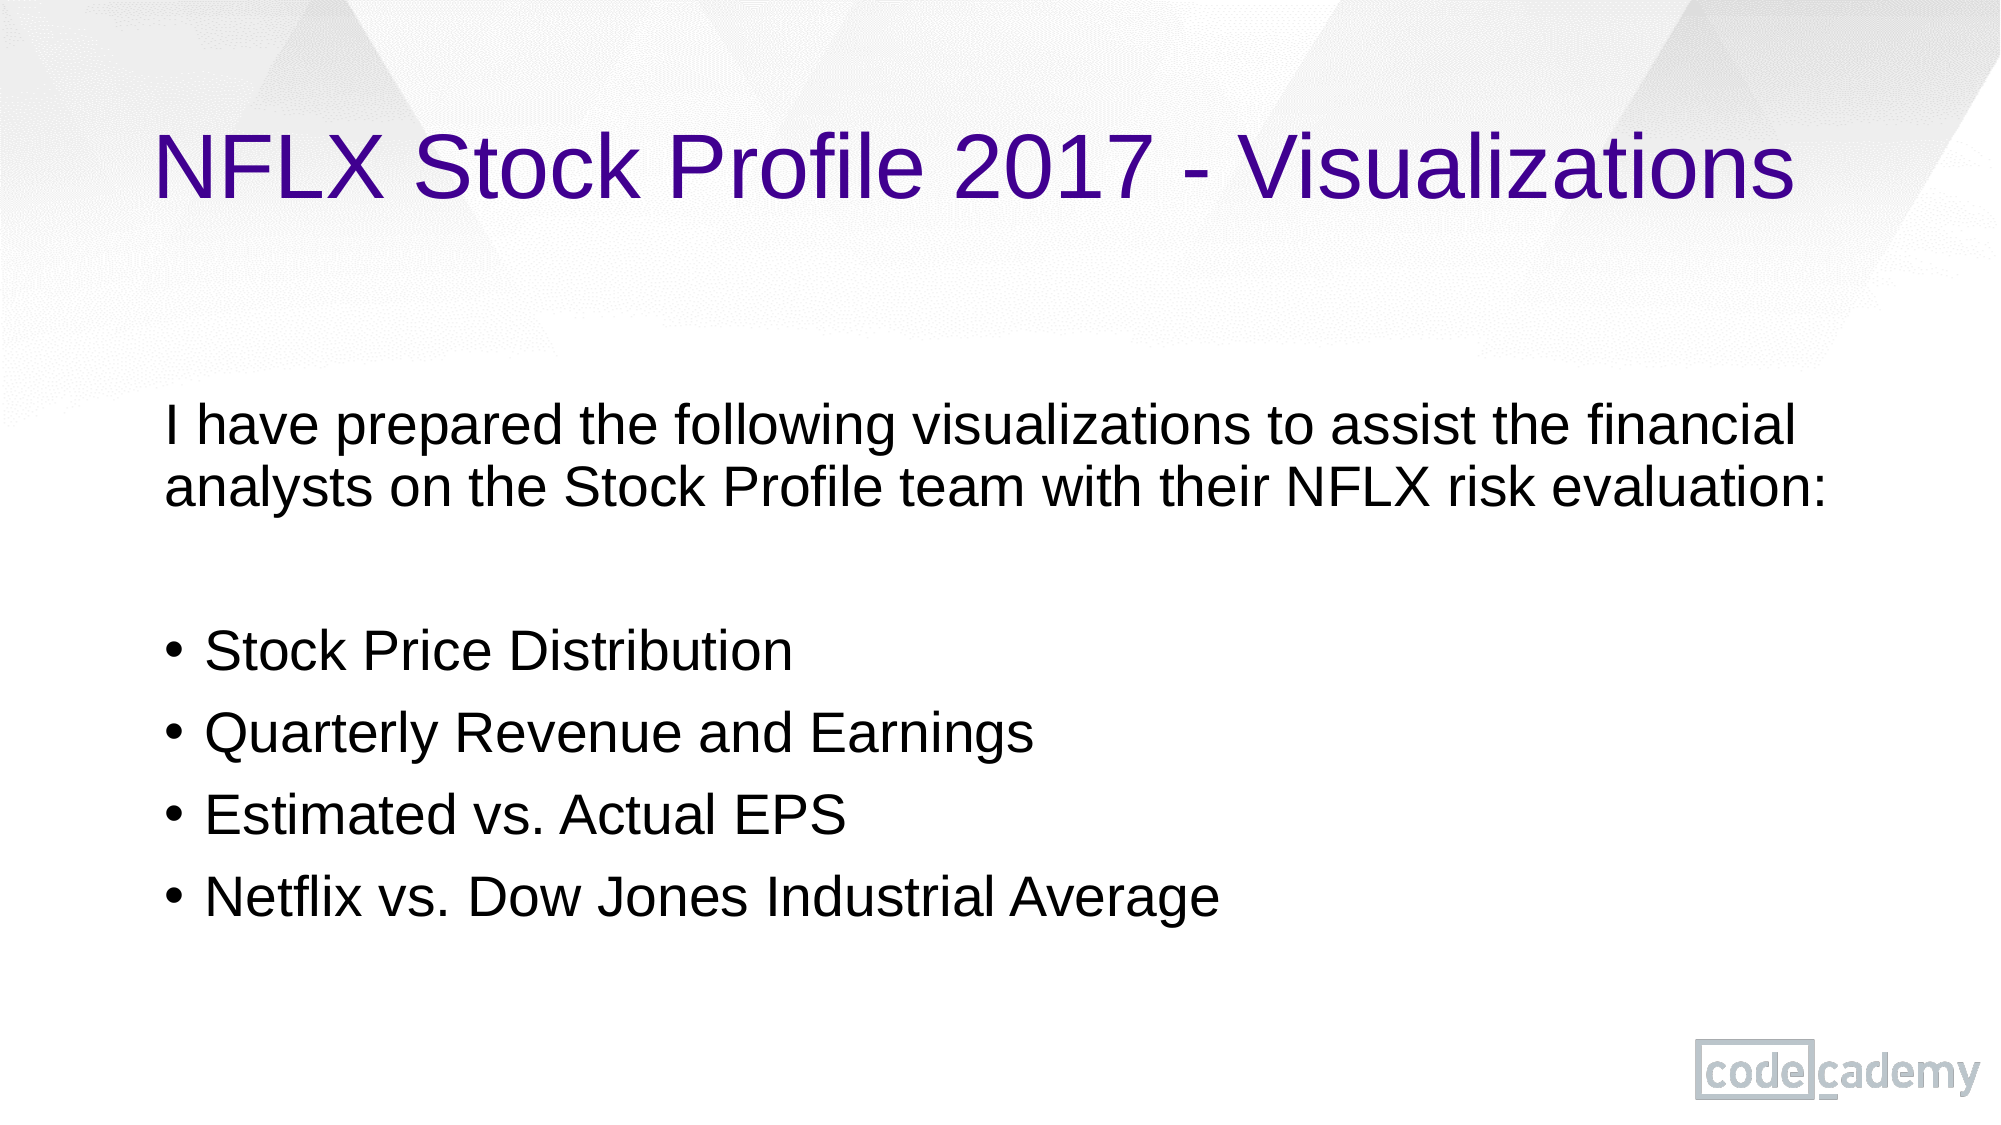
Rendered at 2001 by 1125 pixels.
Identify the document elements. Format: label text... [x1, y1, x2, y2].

picture [0, 0, 2001, 1125]
title NFLX Stock Profile 2017 - Visualizations [137, 59, 1863, 278]
list I have prepared the following visualizations to assist the financial analysts on the Stock Profile team with their NFLX risk evaluation: Stock Price Distribution Quarterly Revenue and Earnings Estimated vs. Actual EPS Netflix vs. Dow Jones Industrial Average [149, 388, 1850, 950]
